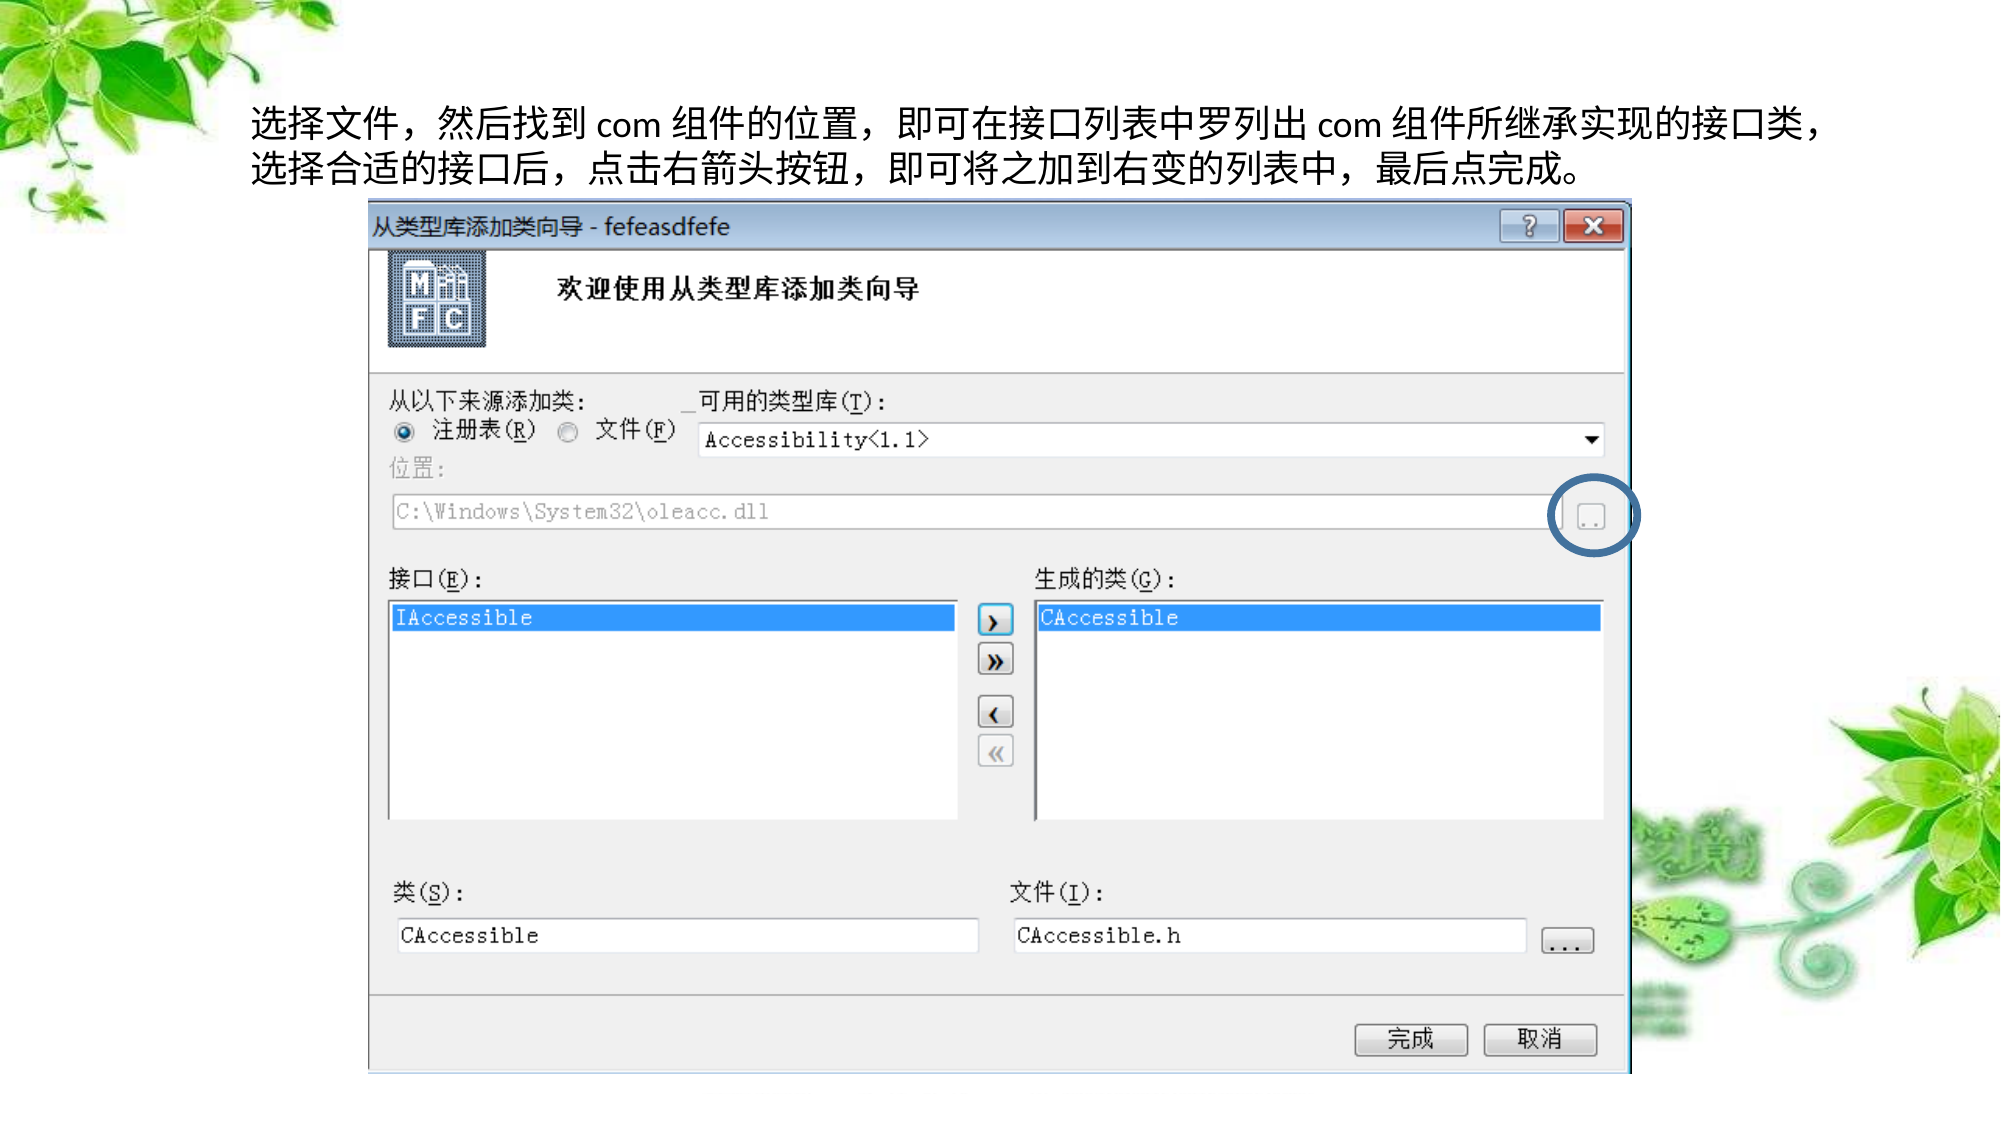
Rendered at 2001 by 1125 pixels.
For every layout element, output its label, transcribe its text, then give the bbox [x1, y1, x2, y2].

picture [0, 0, 2001, 1125]
text_box [1632, 495, 1639, 536]
text_box 选择文件，然后找到com组件的位置，即可在接口列表中罗列出com组件所继承实现的接口类， 选择合适的接口后，点击右箭头按钮，即可将之加到右变的列表中，最后点完成。 [235, 93, 1857, 198]
